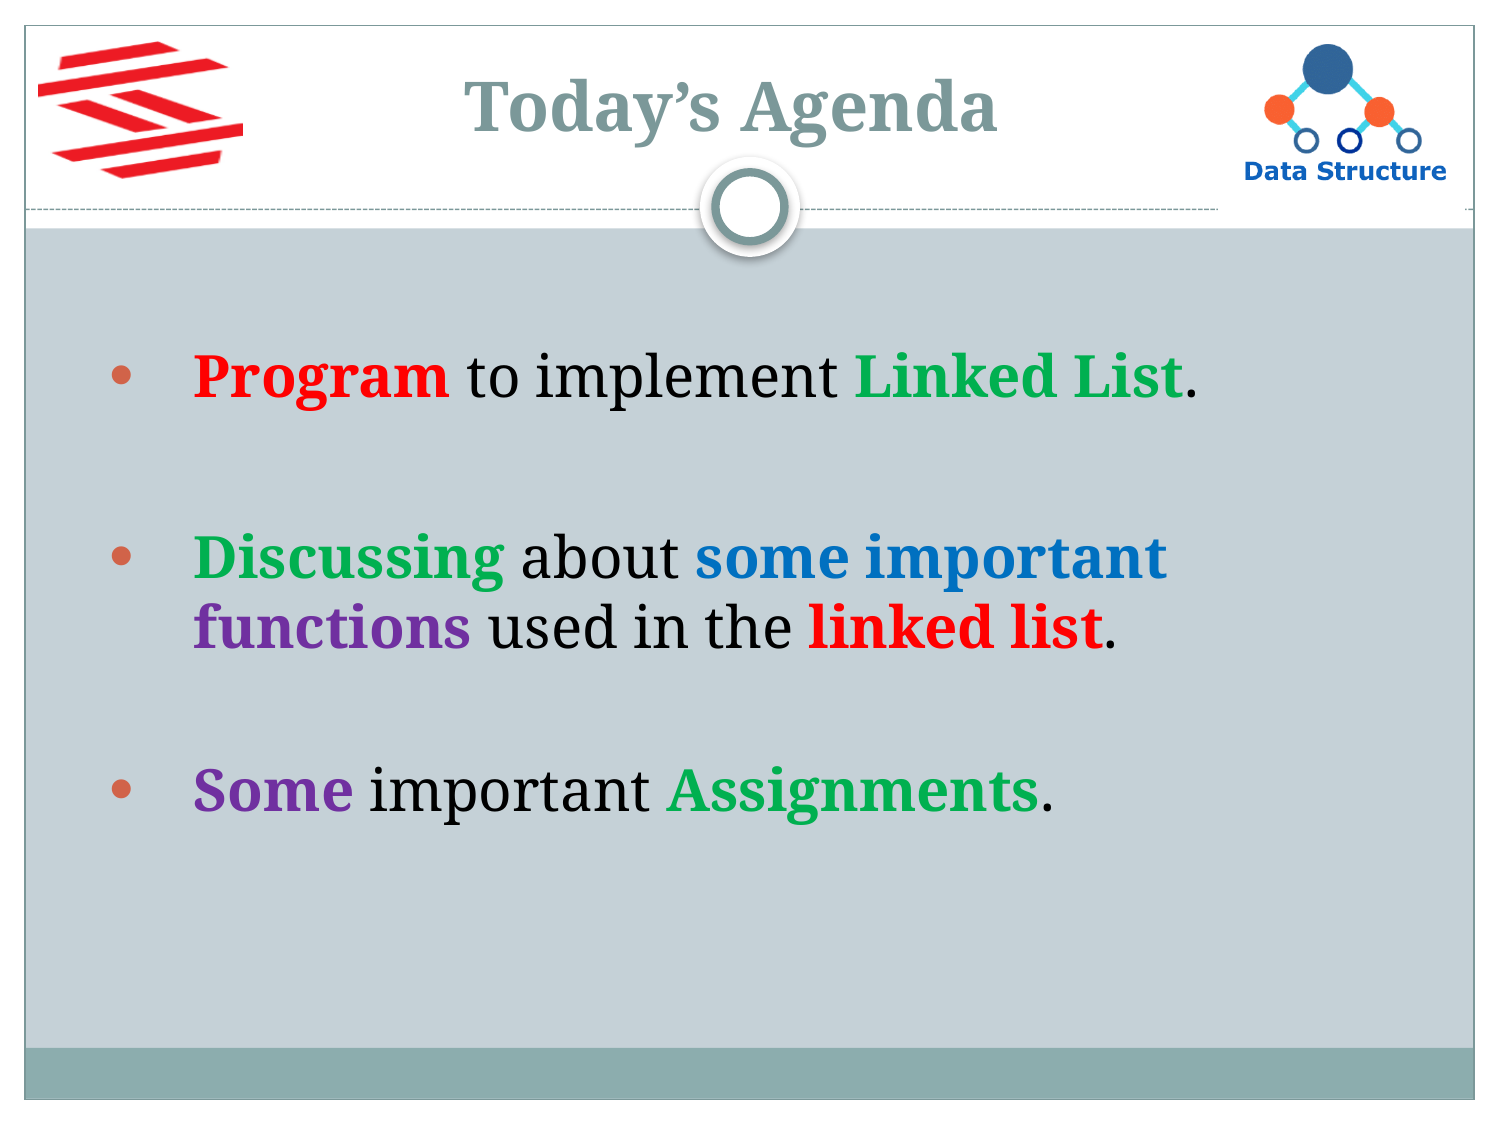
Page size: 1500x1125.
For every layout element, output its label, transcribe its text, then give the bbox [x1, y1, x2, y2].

picture [37, 40, 243, 185]
title Today’s Agenda [269, 46, 1196, 153]
list Program to implement Linked List. Discussing about some important functions used in the linked list. Some important Assignments. [49, 250, 1445, 1047]
picture [1218, 34, 1466, 212]
